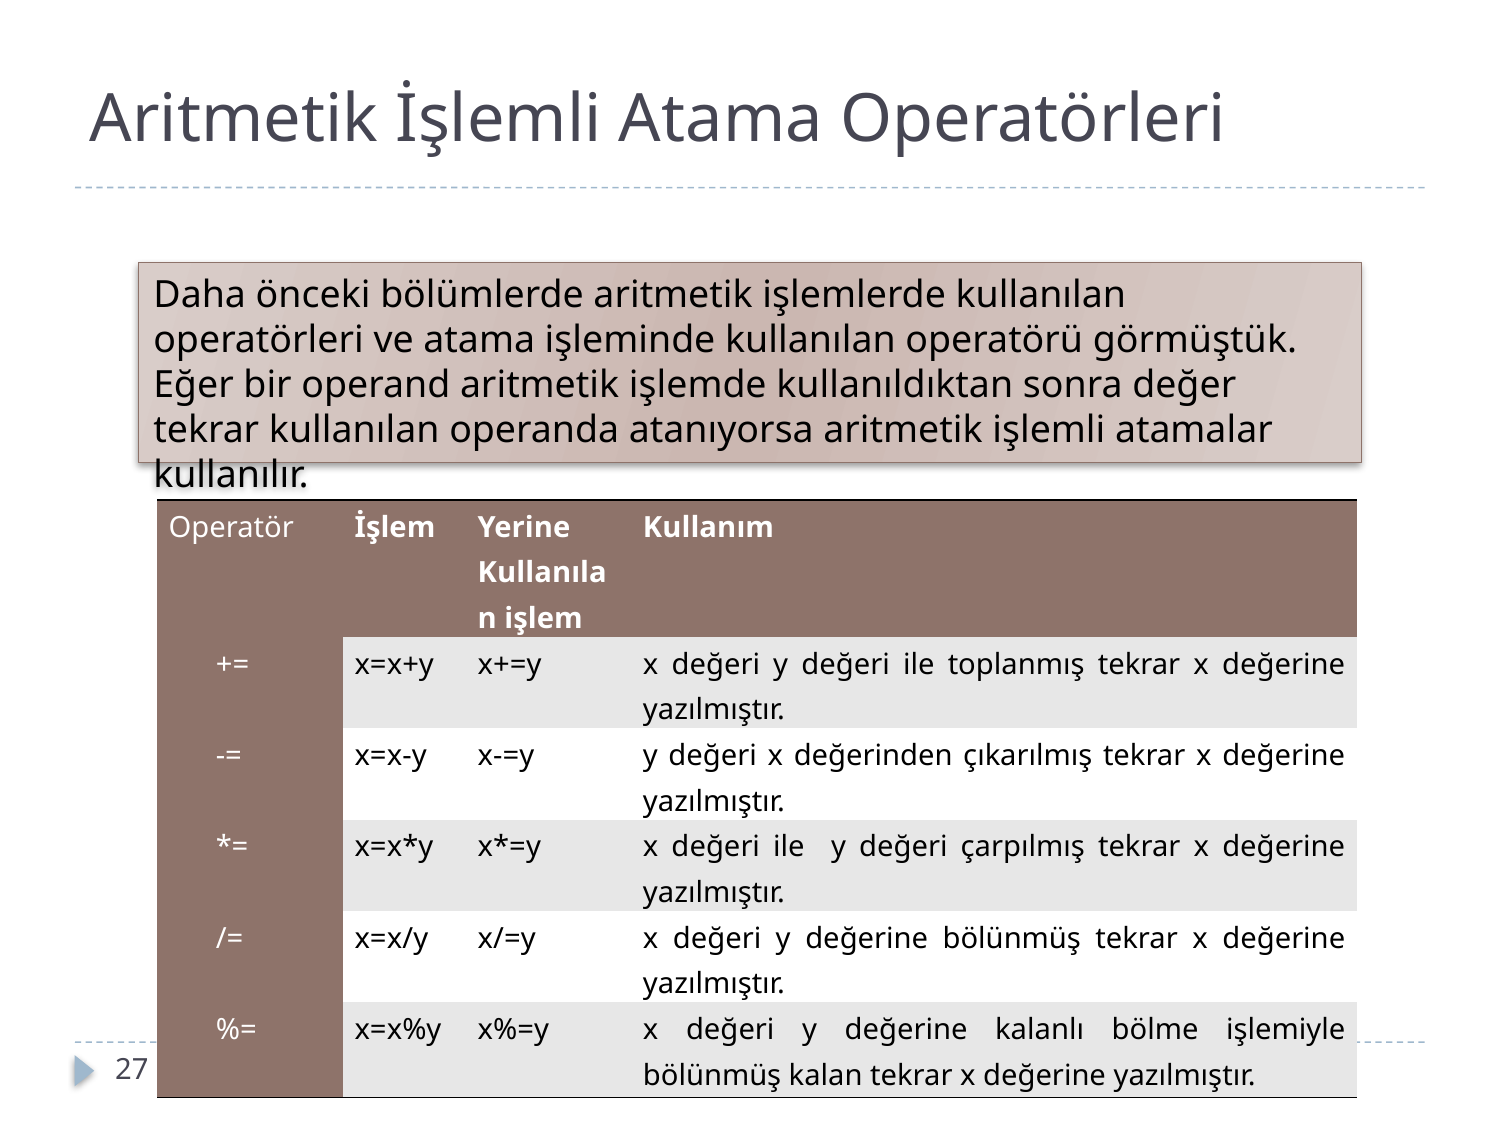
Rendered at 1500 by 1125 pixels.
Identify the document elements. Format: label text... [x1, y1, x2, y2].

table_cell x değeri y değerine bölünmüş tekrar x değerine yazılmıştır. [632, 911, 1357, 1002]
slide_number 27 [100, 1042, 426, 1103]
table_header İşlem [343, 501, 466, 637]
table_cell x+=y [466, 637, 632, 728]
table_cell x%=y [466, 1002, 632, 1097]
table_cell x=x-y [343, 728, 466, 820]
table_cell x=x/y [343, 911, 466, 1002]
table_cell x=x*y [343, 820, 466, 911]
table_cell -= [157, 728, 343, 820]
table_header Kullanım [632, 501, 1357, 637]
table_header Operatör [157, 501, 343, 637]
table_cell %= [157, 1002, 343, 1097]
table_cell x değeri y değerine kalanlı bölme işlemiyle bölünmüş kalan tekrar x değerine yazılmıştır. [632, 1002, 1357, 1097]
table_header Yerine Kullanılan işlem [466, 501, 632, 637]
table_cell x*=y [466, 820, 632, 911]
table_cell x=x%y [343, 1002, 466, 1097]
table_cell x değeri y değeri ile toplanmış tekrar x değerine yazılmıştır. [632, 637, 1357, 728]
table_cell x/=y [466, 911, 632, 1002]
table_cell += [157, 637, 343, 728]
table_cell y değeri x değerinden çıkarılmış tekrar x değerine yazılmıştır. [632, 728, 1357, 820]
text_box Daha önceki bölümlerde aritmetik işlemlerde kullanılan operatörleri ve atama işleminde kullanılan operatörü görmüştük. Eğer bir operand aritmetik işlemde kullanıldıktan sonra değer tekrar kullanılan operanda atanıyorsa aritmetik işlemli atamalar kullanılır. [138, 262, 1362, 463]
title Aritmetik İşlemli Atama Operatörleri [75, 75, 1425, 163]
table_cell x-=y [466, 728, 632, 820]
table_cell x değeri ile y değeri çarpılmış tekrar x değerine yazılmıştır. [632, 820, 1357, 911]
table_cell x=x+y [343, 637, 466, 728]
table_cell *= [157, 820, 343, 911]
table_cell /= [157, 911, 343, 1002]
